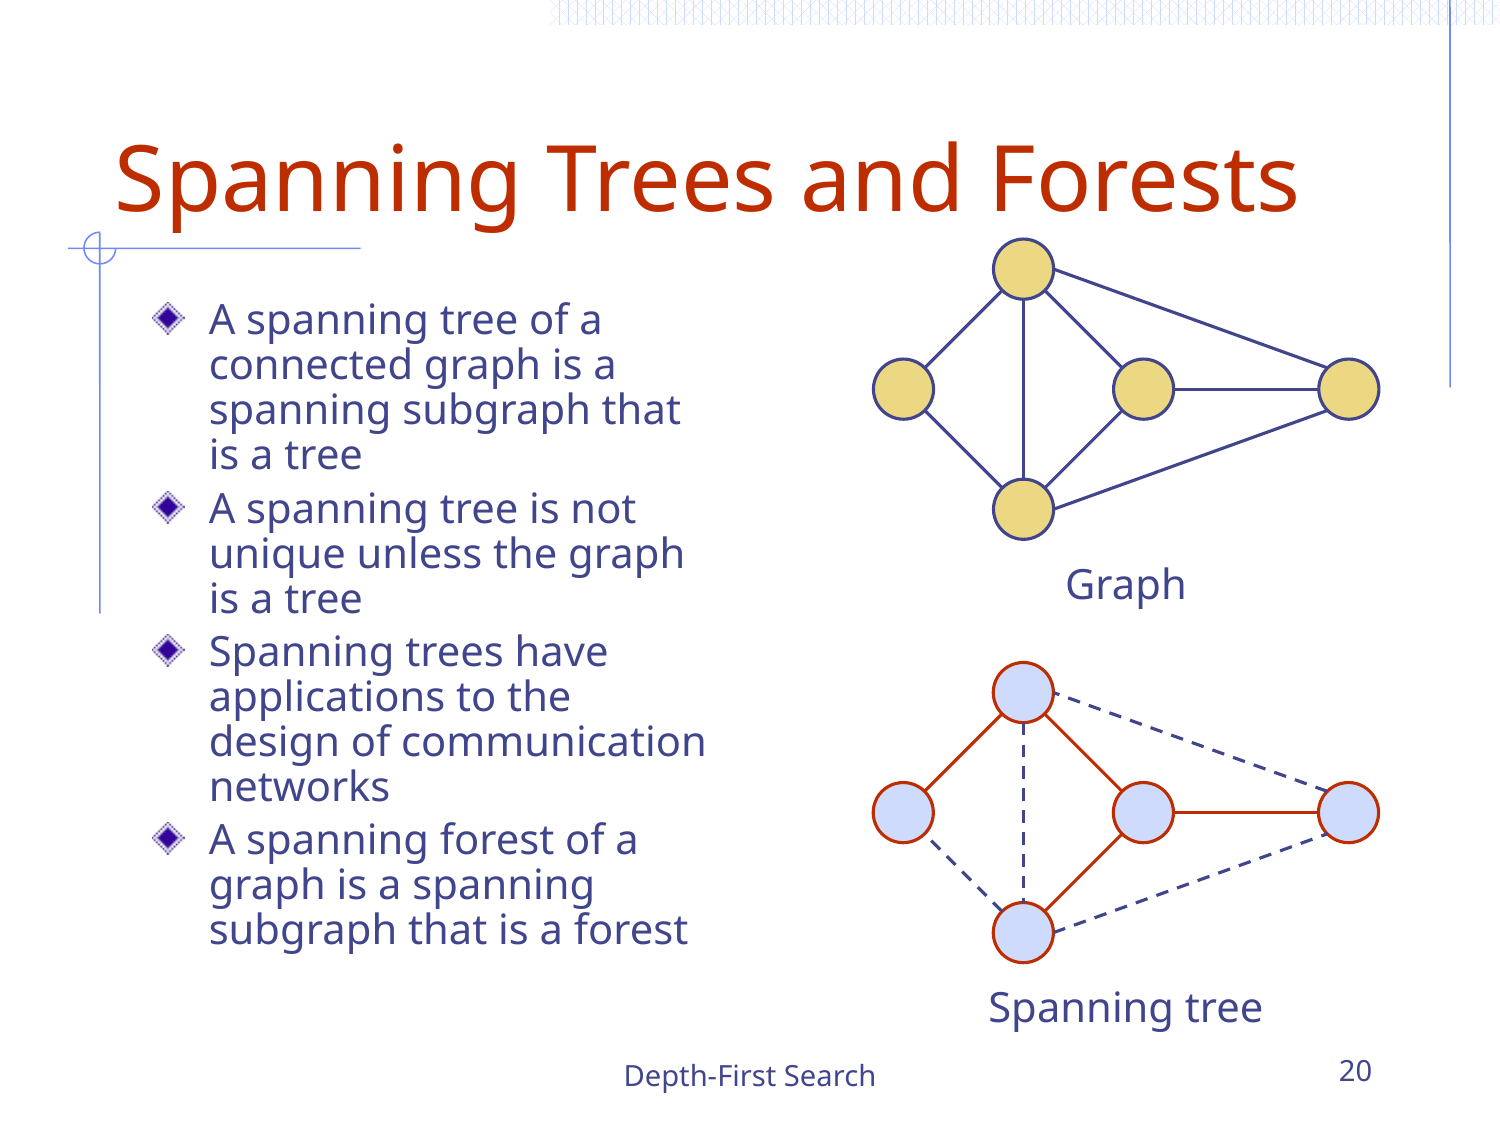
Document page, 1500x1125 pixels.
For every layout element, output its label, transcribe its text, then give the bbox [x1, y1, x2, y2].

text_box [993, 479, 1053, 540]
picture [152, 634, 185, 667]
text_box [1044, 411, 1053, 487]
text_box [993, 662, 1054, 723]
text_box [1113, 799, 1174, 833]
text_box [924, 291, 1003, 367]
footer Depth-First Search [512, 1024, 988, 1101]
picture [152, 302, 185, 335]
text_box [1054, 692, 1328, 790]
text_box [1113, 376, 1174, 410]
text_box Spanning tree [827, 973, 1425, 1039]
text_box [1054, 411, 1328, 510]
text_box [1054, 835, 1328, 933]
text_box [1318, 359, 1379, 420]
text_box [1318, 782, 1379, 843]
title Spanning Trees and Forests [99, 49, 1376, 238]
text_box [1044, 834, 1053, 911]
text_box [993, 902, 1053, 963]
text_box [1044, 291, 1049, 367]
text_box [993, 239, 1054, 300]
picture [152, 491, 185, 524]
text_box [873, 782, 934, 843]
list A spanning tree of a connected graph is a spanning subgraph that is a tree A spanning tree is not unique unless the graph is a tree Spanning trees have applications to the design of communication networks A spanning forest of a graph is a spanning subgraph that is a forest [137, 291, 726, 988]
slide_number 20 [1074, 1039, 1388, 1101]
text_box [923, 714, 1003, 791]
picture [152, 822, 185, 855]
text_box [1044, 714, 1049, 791]
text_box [1054, 268, 1328, 367]
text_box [923, 834, 1003, 911]
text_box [924, 411, 1003, 487]
text_box Graph [891, 550, 1361, 616]
text_box [873, 359, 934, 420]
